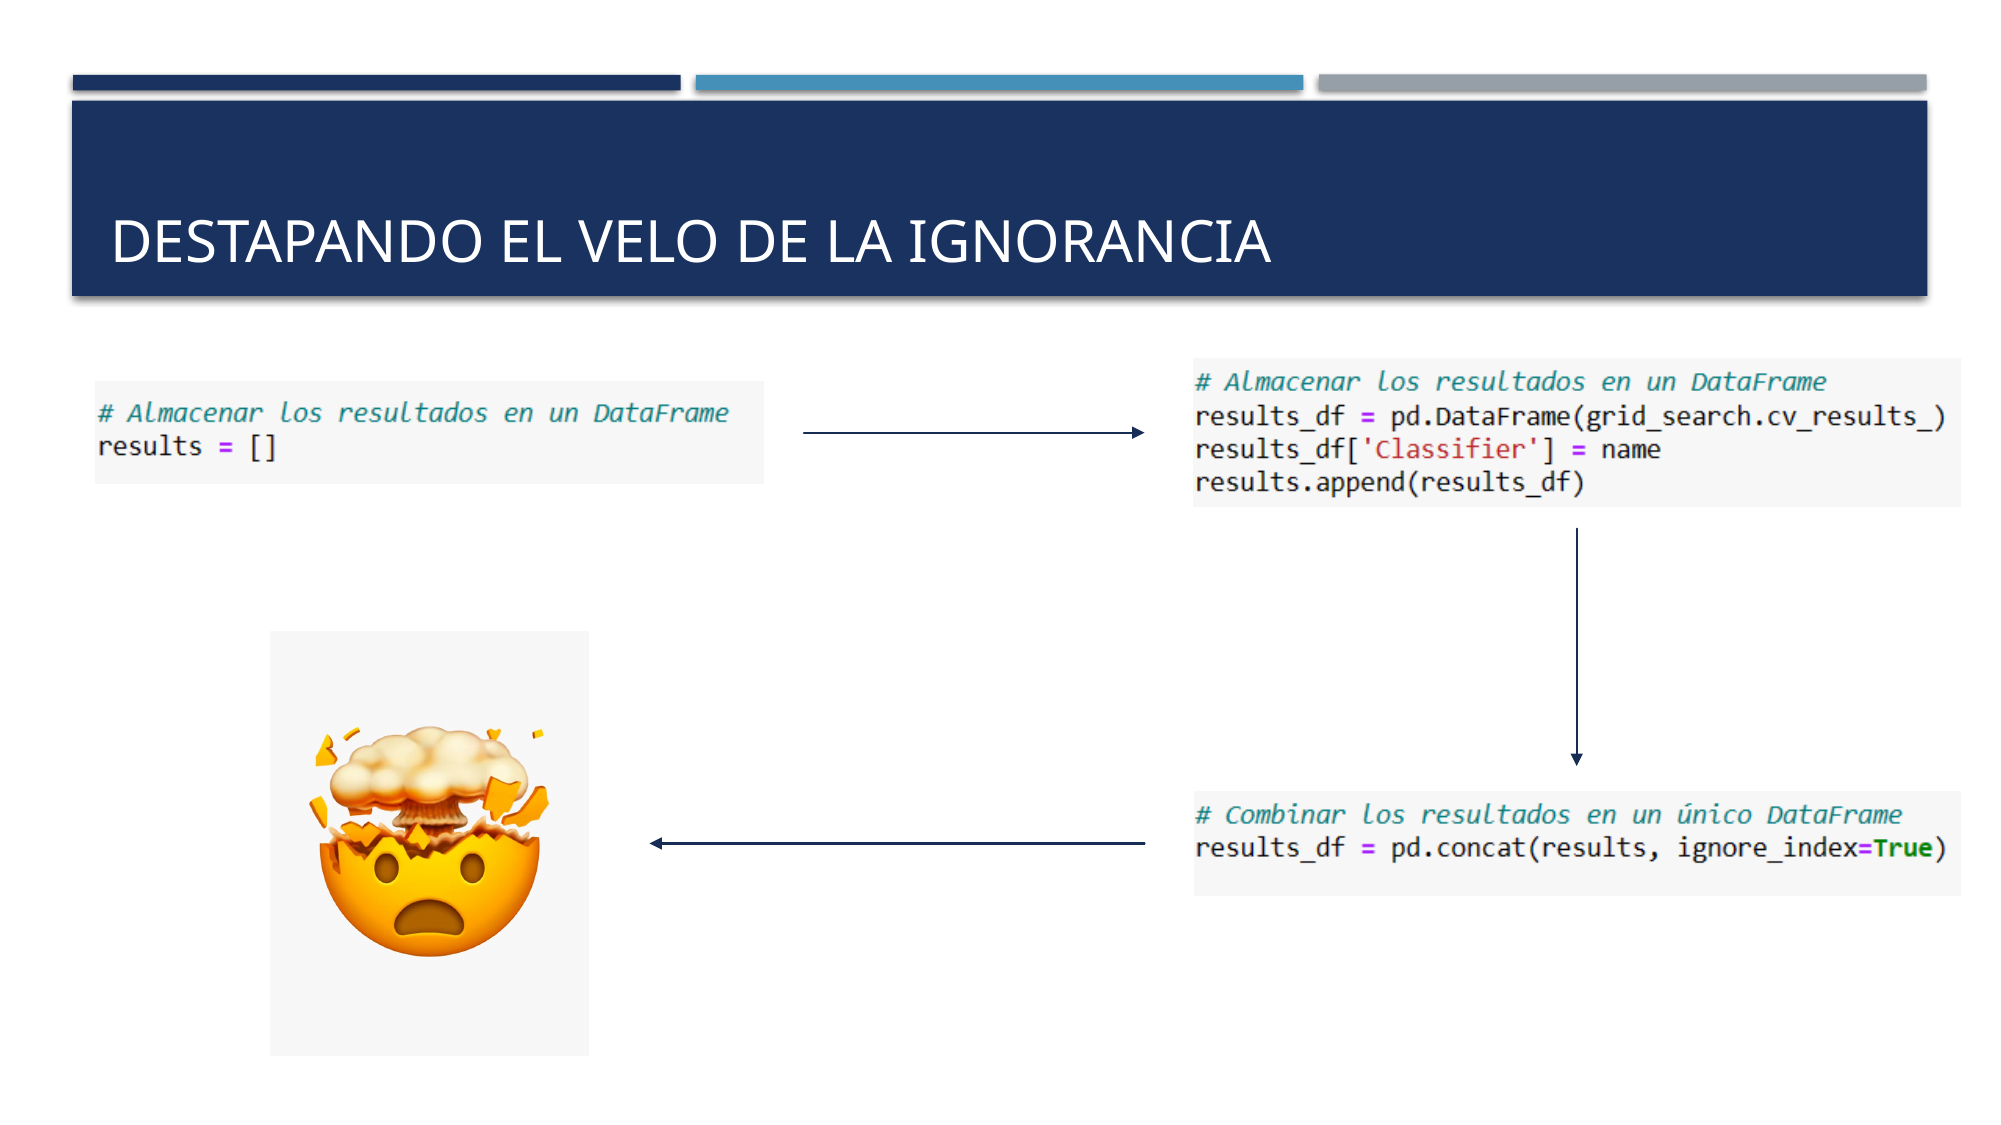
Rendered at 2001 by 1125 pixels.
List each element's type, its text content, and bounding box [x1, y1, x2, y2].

picture [1192, 357, 1961, 508]
picture [270, 631, 590, 1056]
picture [94, 381, 765, 484]
picture [1194, 790, 1961, 897]
title Destapando el velo de la ignorancia [95, 115, 1905, 282]
